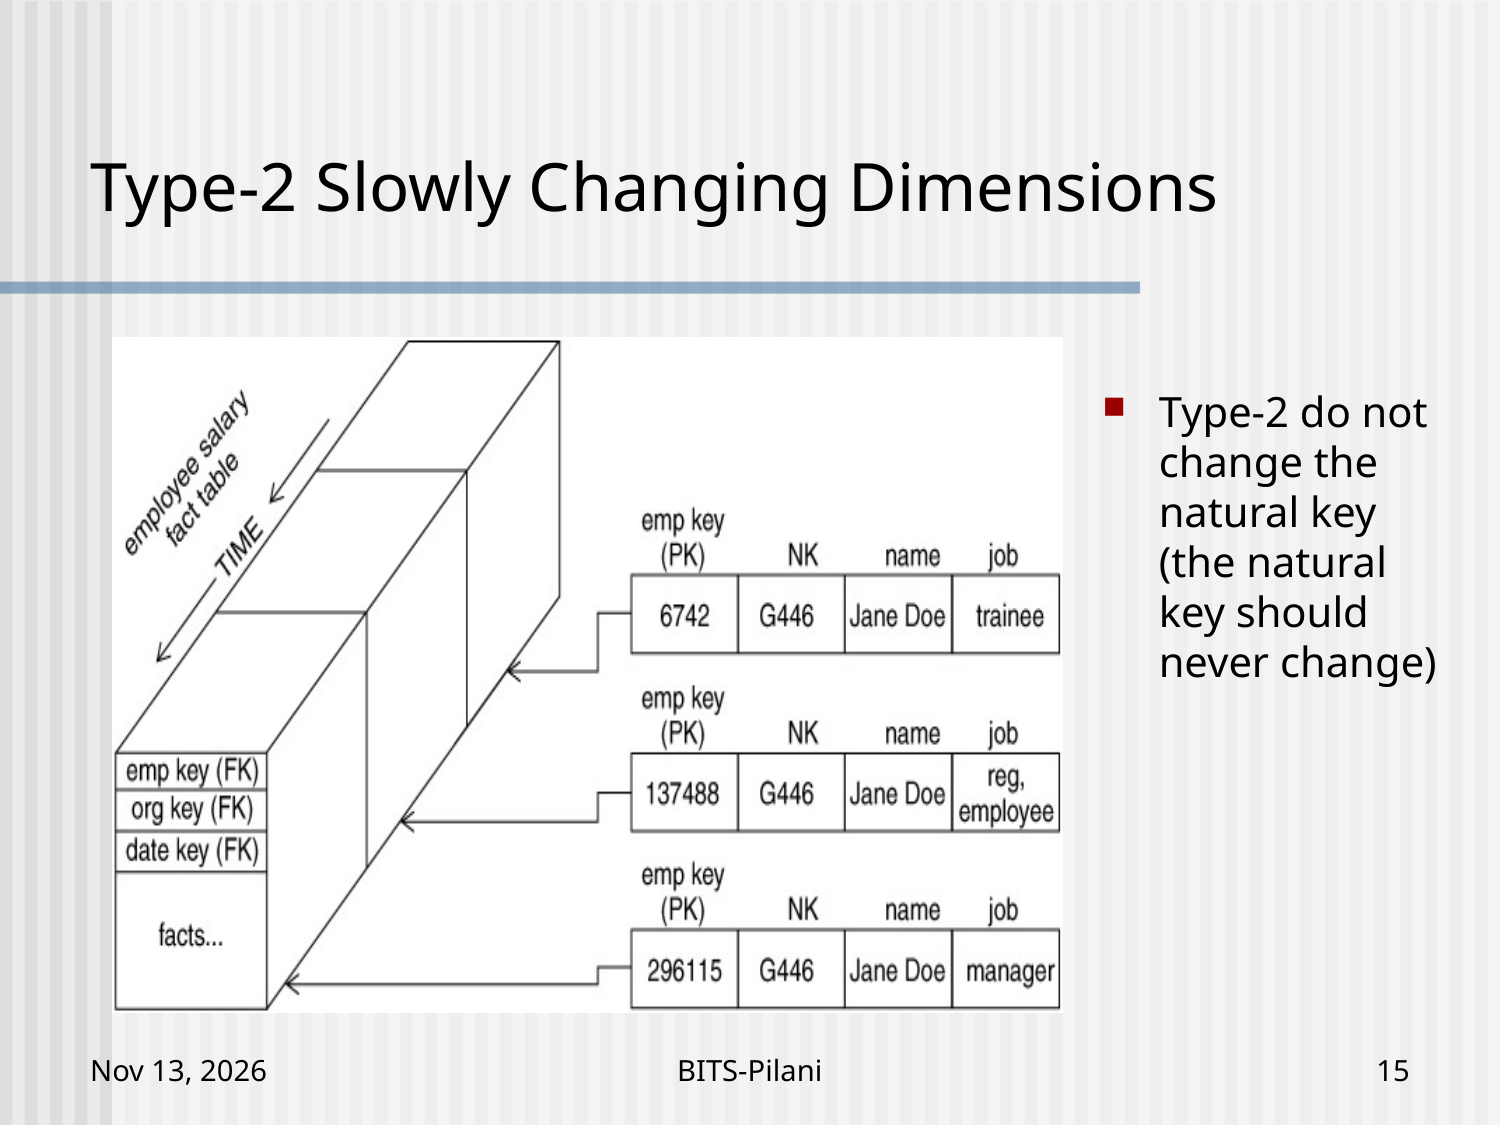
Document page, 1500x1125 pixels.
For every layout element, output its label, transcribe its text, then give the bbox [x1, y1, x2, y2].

list Type-2 do not change the natural key (the natural key should never change) [1087, 324, 1463, 1001]
slide_number 5-Nov-17 [74, 1024, 426, 1101]
slide_number 15 [1074, 1024, 1426, 1101]
footer BITS-Pilani [512, 1024, 988, 1101]
title Type-2 Slowly Changing Dimensions [74, 45, 1426, 233]
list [112, 337, 1063, 1013]
